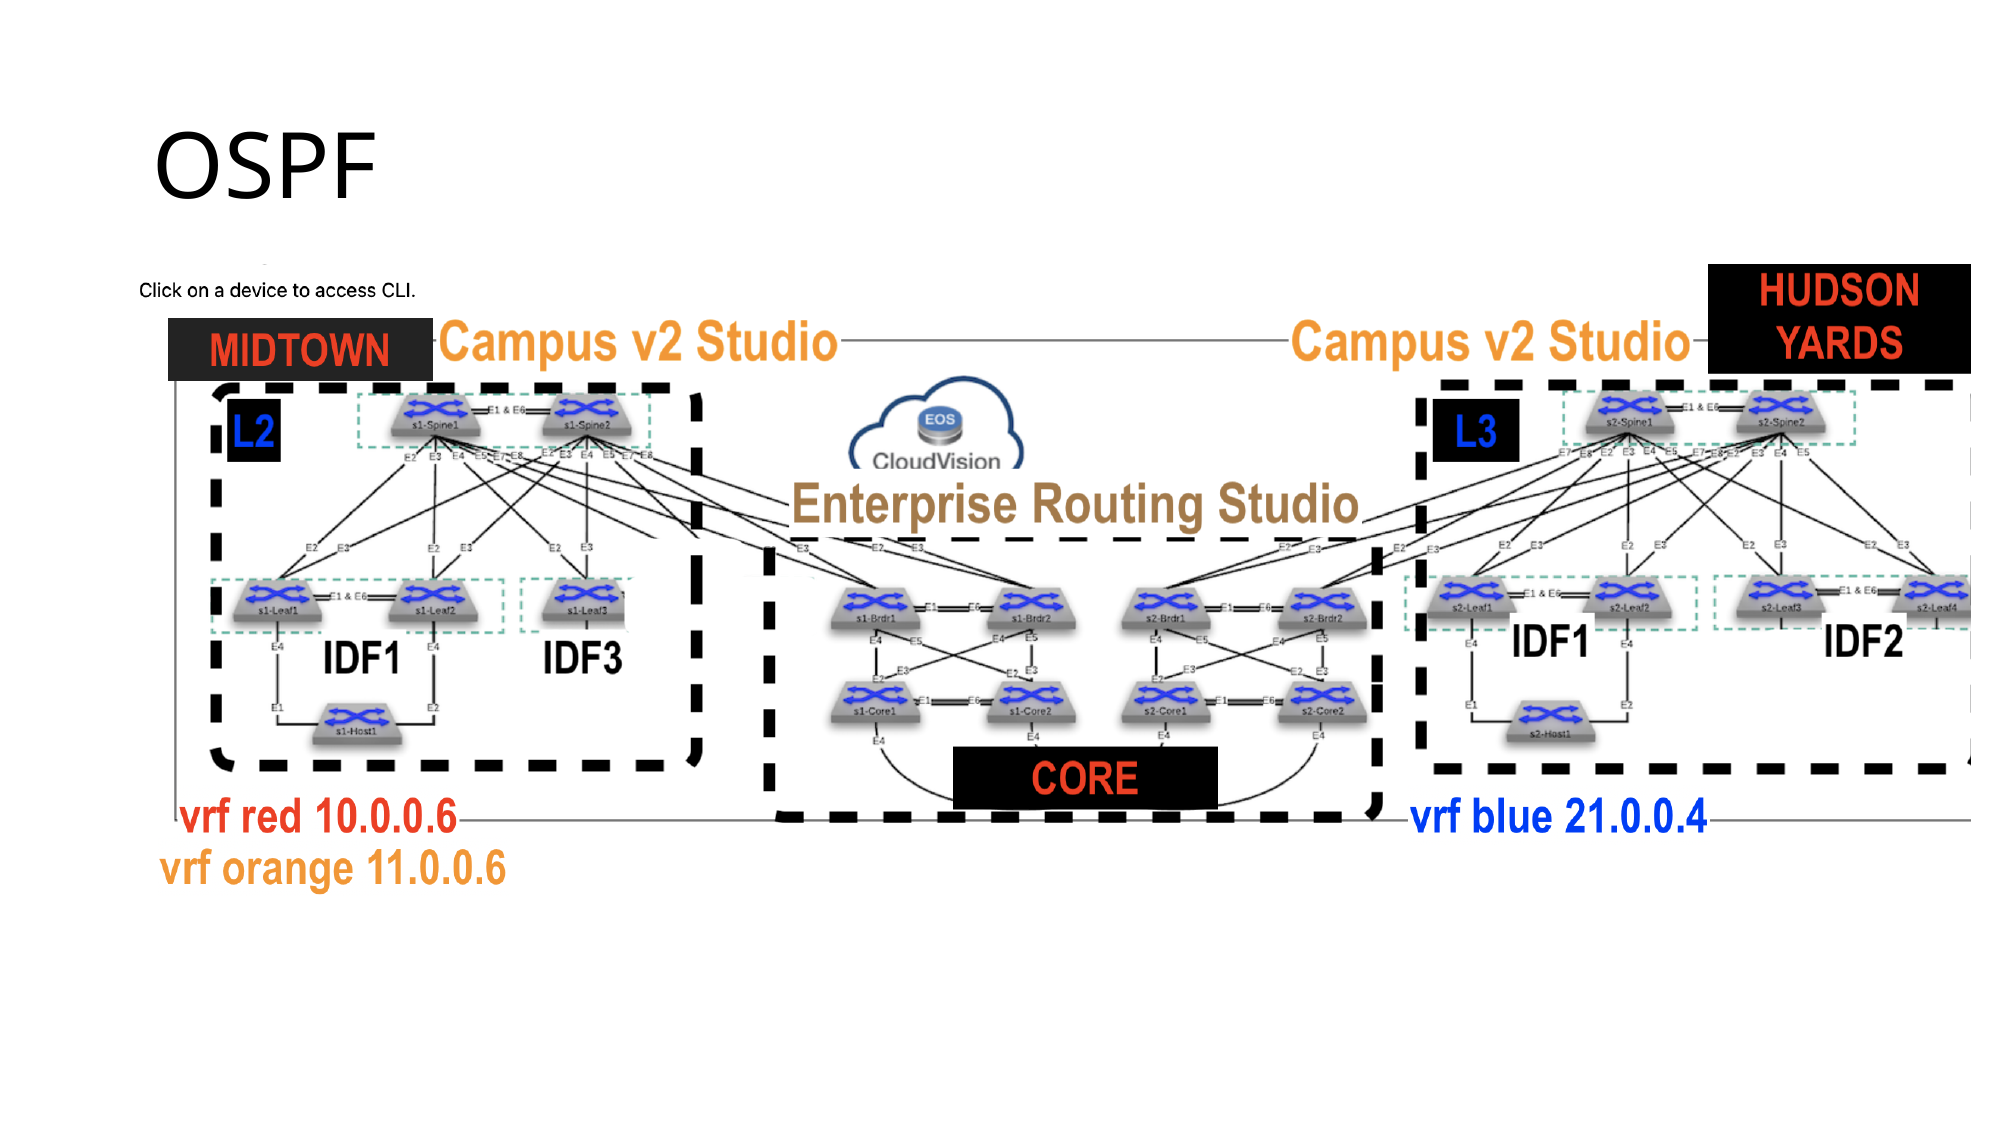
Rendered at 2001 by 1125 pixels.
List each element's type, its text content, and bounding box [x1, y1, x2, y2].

picture [137, 264, 1971, 898]
title OSPF [137, 59, 1863, 264]
